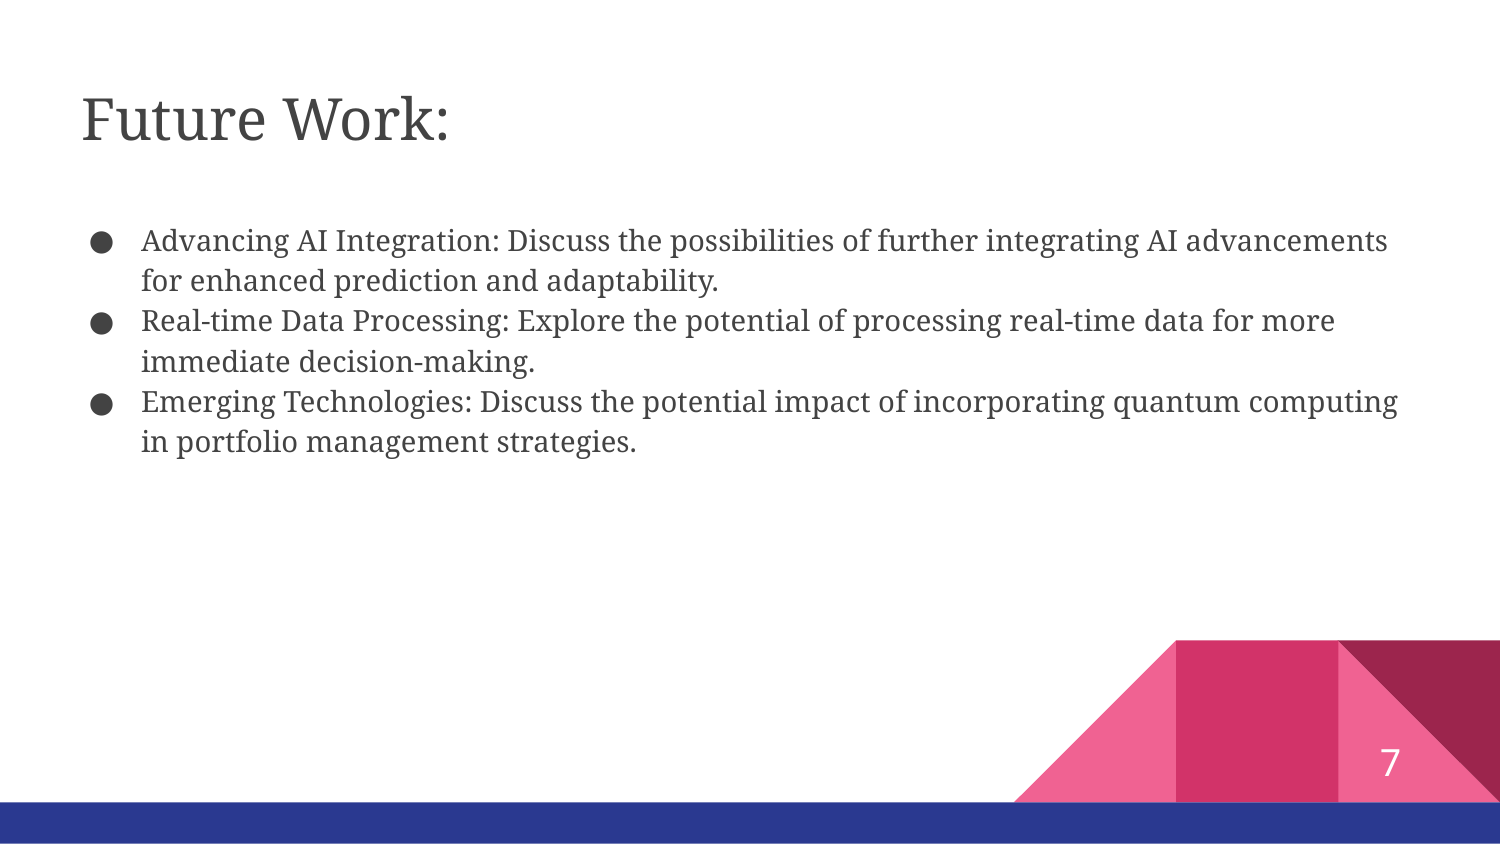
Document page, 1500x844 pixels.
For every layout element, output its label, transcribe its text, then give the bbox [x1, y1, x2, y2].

title Future Work: [51, 67, 1449, 167]
text_box 7 [1364, 724, 1423, 772]
list Advancing AI Integration: Discuss the possibilities of further integrating AI advancements for enhanced prediction and adaptability. Real-time Data Processing: Explore the potential of processing real-time data for more immediate decision-making. Emerging Technologies: Discuss the potential impact of incorporating quantum computing in portfolio management strategies. [51, 201, 1449, 750]
